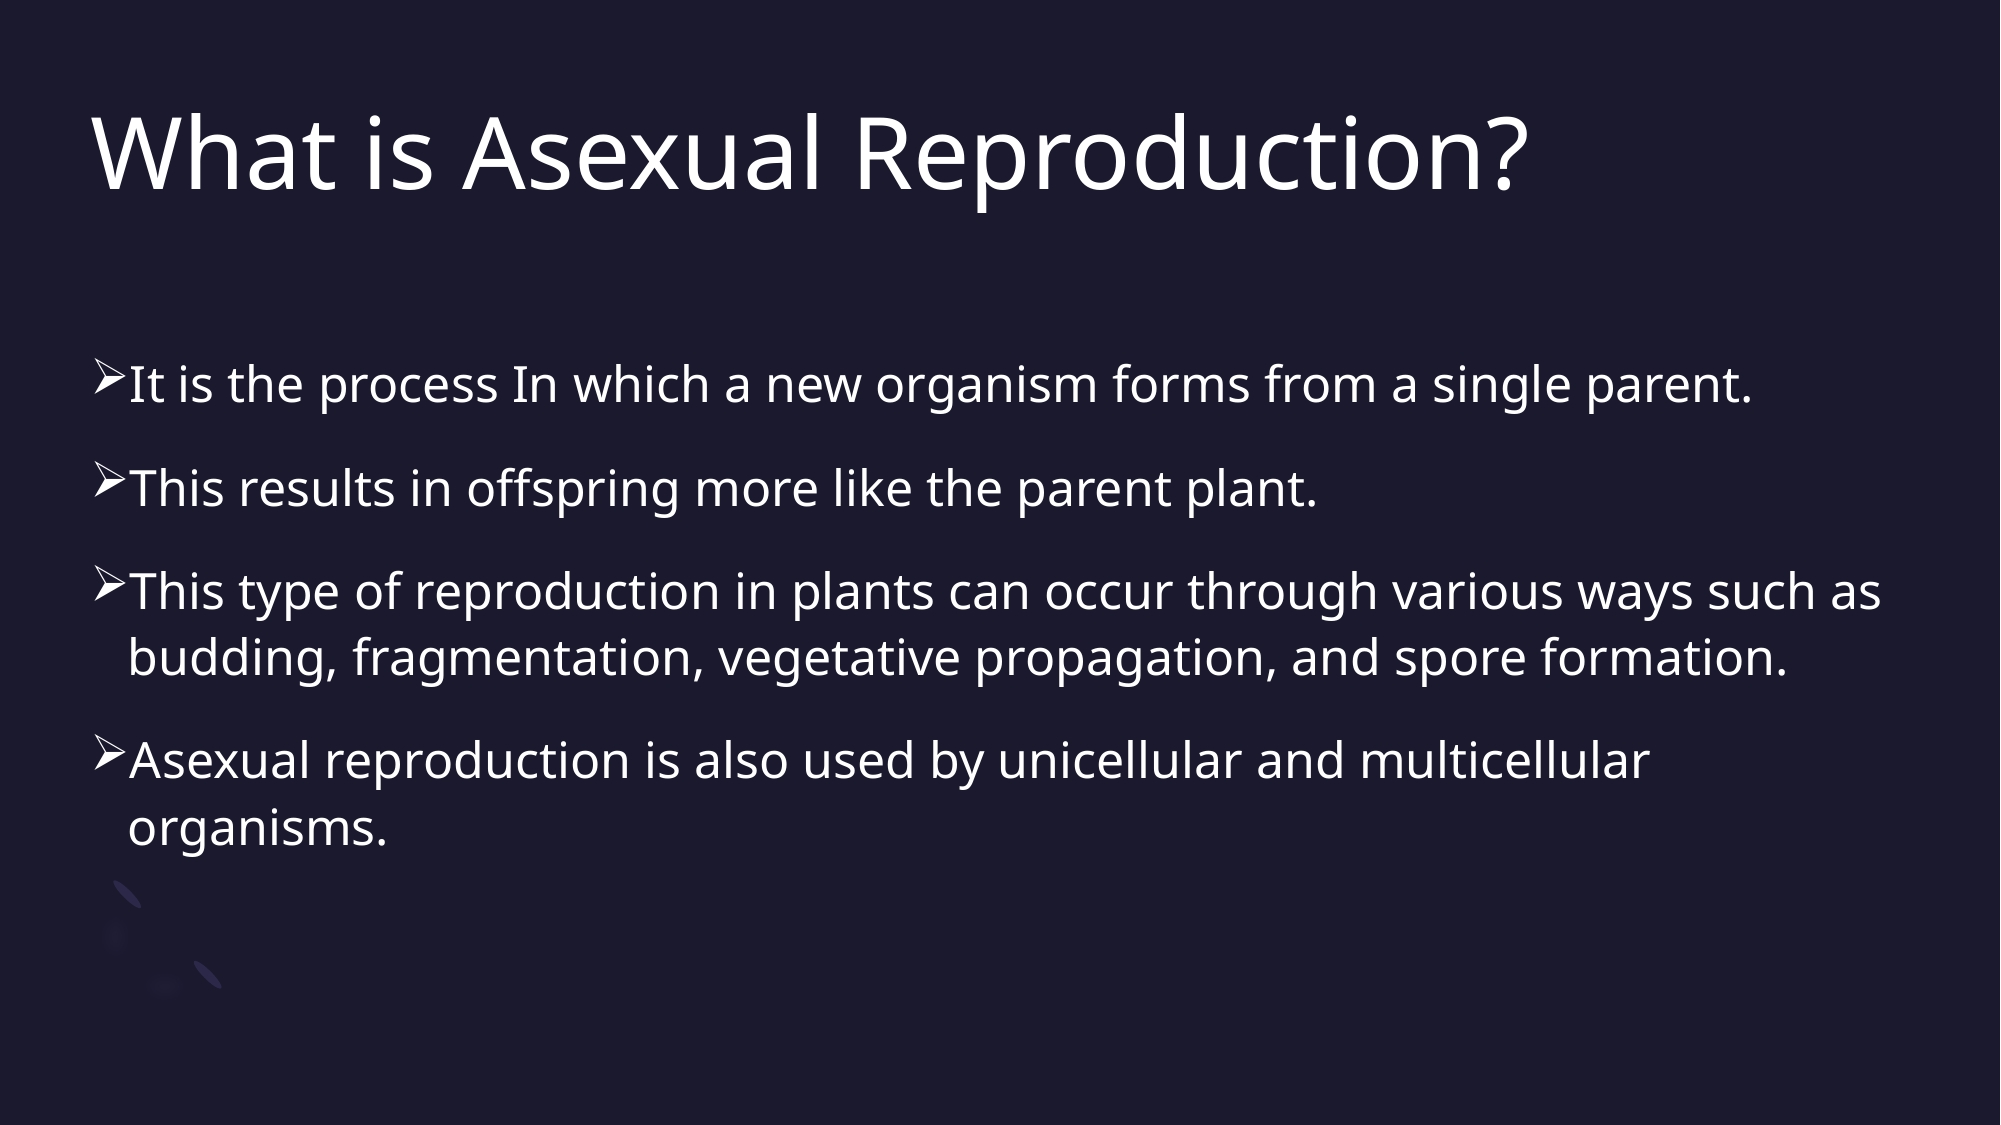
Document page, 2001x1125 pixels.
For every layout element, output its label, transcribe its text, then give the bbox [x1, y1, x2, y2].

list It is the process In which a new organism forms from a single parent. This results in offspring more like the parent plant. This type of reproduction in plants can occur through various ways such as budding, fragmentation, vegetative propagation, and spore formation. Asexual reproduction is also used by unicellular and multicellular organisms. [90, 346, 1910, 1000]
title What is Asexual Reproduction? [90, 90, 1910, 309]
